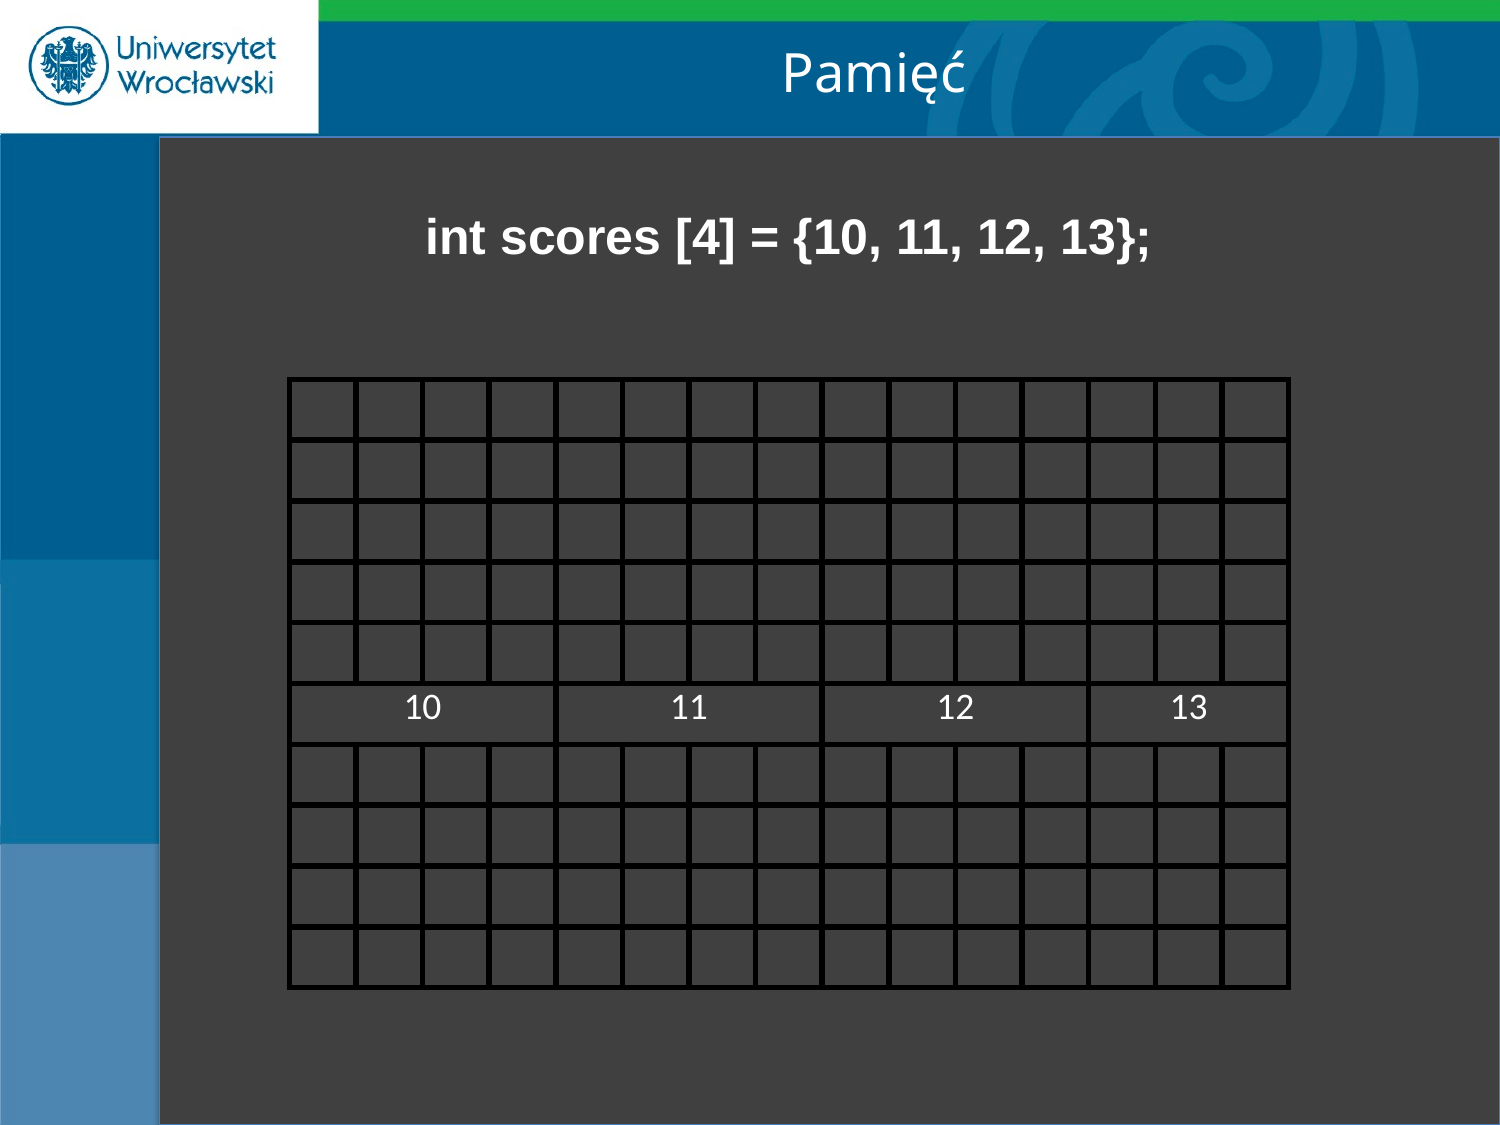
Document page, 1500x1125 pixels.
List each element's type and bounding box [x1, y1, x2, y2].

table_cell [359, 747, 420, 802]
table_cell [625, 747, 686, 802]
table_cell [1158, 808, 1219, 863]
table_cell [492, 565, 553, 620]
table_cell [1025, 625, 1086, 681]
table_cell [825, 625, 886, 681]
table_cell [425, 747, 486, 802]
table_cell [1225, 625, 1286, 681]
table_cell [559, 565, 620, 620]
table_cell [425, 625, 486, 681]
table_cell [692, 808, 753, 863]
table_header [292, 382, 353, 437]
table_cell [292, 686, 553, 742]
table_cell [492, 930, 553, 985]
table_cell [892, 443, 953, 498]
table_cell [425, 504, 486, 559]
table_cell [492, 869, 553, 924]
table_cell [892, 747, 953, 802]
table_cell [492, 443, 553, 498]
table_cell [625, 443, 686, 498]
table_cell [425, 808, 486, 863]
table_cell [958, 930, 1019, 985]
table_cell [559, 808, 620, 863]
table_cell [1158, 869, 1219, 924]
table_cell [892, 930, 953, 985]
table_header [758, 382, 819, 437]
table_cell [1225, 808, 1286, 863]
table_cell [1091, 504, 1153, 559]
table_cell [692, 747, 753, 802]
table_header [1025, 382, 1086, 437]
table_cell [758, 808, 819, 863]
table_cell [625, 930, 686, 985]
table_cell [825, 504, 886, 559]
table_cell [1225, 565, 1286, 620]
table_cell [692, 504, 753, 559]
table_cell [758, 869, 819, 924]
table_cell [1025, 747, 1086, 802]
table_cell [559, 747, 620, 802]
table_cell [1158, 625, 1219, 681]
table_cell [625, 808, 686, 863]
table_cell [958, 625, 1019, 681]
table_cell [758, 443, 819, 498]
table_cell [825, 930, 886, 985]
table_cell [1025, 565, 1086, 620]
table_cell [492, 808, 553, 863]
table_cell [1025, 808, 1086, 863]
table_cell [892, 869, 953, 924]
table_cell [1158, 930, 1219, 985]
table_cell [292, 625, 353, 681]
table_cell [625, 504, 686, 559]
table_cell [559, 504, 620, 559]
table_cell [1225, 504, 1286, 559]
table_cell [292, 565, 353, 620]
table_cell [359, 930, 420, 985]
table_cell [625, 869, 686, 924]
table_header [958, 382, 1019, 437]
table_cell [425, 930, 486, 985]
table_header [359, 382, 420, 437]
table_header [1225, 382, 1286, 437]
table_cell [825, 808, 886, 863]
table_cell [292, 869, 353, 924]
table_cell [758, 504, 819, 559]
table_cell [958, 565, 1019, 620]
table_cell [758, 625, 819, 681]
text_box [324, 30, 1424, 111]
table_cell [559, 930, 620, 985]
table_cell [892, 504, 953, 559]
table_cell [958, 808, 1019, 863]
table_cell [492, 625, 553, 681]
table_header [625, 382, 686, 437]
table_cell [425, 443, 486, 498]
table_cell [292, 504, 353, 559]
table_header [692, 382, 753, 437]
table_cell [1158, 747, 1219, 802]
table_cell [1225, 747, 1286, 802]
table_cell [1225, 930, 1286, 985]
table_header [1091, 382, 1153, 437]
table_cell [692, 869, 753, 924]
table_header [825, 382, 886, 437]
table_cell [1158, 443, 1219, 498]
table_cell [825, 747, 886, 802]
table_cell [958, 869, 1019, 924]
table_cell [625, 625, 686, 681]
table_header [425, 382, 486, 437]
picture [0, 842, 159, 1125]
table_cell [559, 869, 620, 924]
table_cell [892, 808, 953, 863]
table_cell [692, 625, 753, 681]
table_cell [825, 565, 886, 620]
table_cell [1091, 869, 1153, 924]
table_header [559, 382, 620, 437]
table_cell [1025, 930, 1086, 985]
table_cell [958, 443, 1019, 498]
table_cell [1091, 565, 1153, 620]
table_cell [492, 504, 553, 559]
table_cell [359, 565, 420, 620]
table_cell [559, 686, 819, 742]
table_cell [958, 504, 1019, 559]
table_cell [692, 443, 753, 498]
table_cell [692, 930, 753, 985]
table_cell [559, 625, 620, 681]
table_cell [1091, 808, 1153, 863]
table_cell [1158, 504, 1219, 559]
table_header [492, 382, 553, 437]
table_cell [292, 808, 353, 863]
picture [0, 0, 1500, 134]
picture [0, 585, 6, 838]
table_cell [1025, 504, 1086, 559]
table_cell [892, 565, 953, 620]
table_cell [1091, 747, 1153, 802]
table_cell [1025, 869, 1086, 924]
table_cell [1091, 625, 1153, 681]
table_cell [1158, 565, 1219, 620]
table_cell [758, 747, 819, 802]
table_cell [292, 747, 353, 802]
table_cell [359, 869, 420, 924]
table_cell [1091, 930, 1153, 985]
table_cell [1225, 443, 1286, 498]
table_cell [825, 869, 886, 924]
table_cell [292, 443, 353, 498]
table_cell [1225, 869, 1286, 924]
table_cell [892, 625, 953, 681]
table_cell [359, 808, 420, 863]
table_cell [1025, 443, 1086, 498]
table_header [892, 382, 953, 437]
table_cell [825, 686, 1086, 742]
table_cell [758, 930, 819, 985]
table_cell [1091, 686, 1286, 742]
table_cell [425, 565, 486, 620]
text_box [159, 136, 1500, 1125]
table_cell [292, 930, 353, 985]
table_cell [825, 443, 886, 498]
table_cell [758, 565, 819, 620]
table_cell [958, 747, 1019, 802]
table_cell [1091, 443, 1153, 498]
table_cell [359, 504, 420, 559]
table_cell [359, 443, 420, 498]
table_cell [359, 625, 420, 681]
table_cell [692, 565, 753, 620]
table_cell [559, 443, 620, 498]
table_cell [425, 869, 486, 924]
table_cell [625, 565, 686, 620]
table_header [1158, 382, 1219, 437]
table_cell [492, 747, 553, 802]
